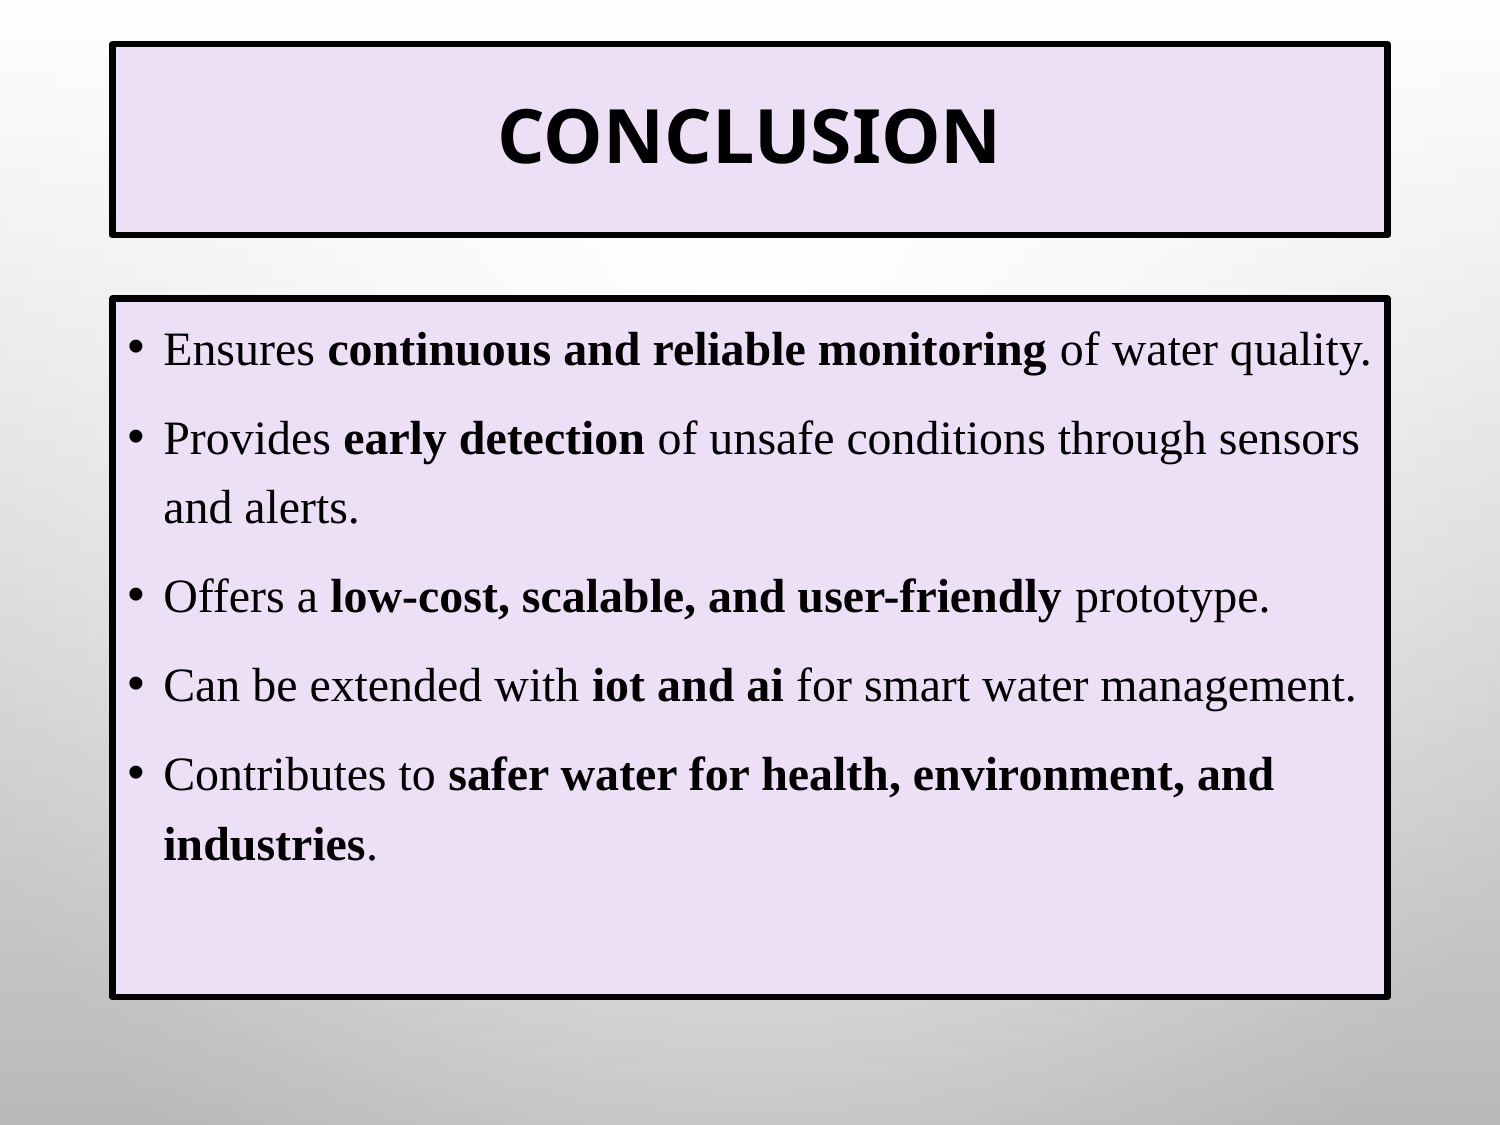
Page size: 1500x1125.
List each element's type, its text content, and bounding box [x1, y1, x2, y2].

list Ensures continuous and reliable monitoring of water quality. Provides early detection of unsafe conditions through sensors and alerts. Offers a low-cost, scalable, and user-friendly prototype. Can be extended with iot and ai for smart water management. Contributes to safer water for health, environment, and industries. [112, 298, 1388, 998]
picture [0, 0, 1500, 1125]
title Conclusion [112, 44, 1388, 236]
